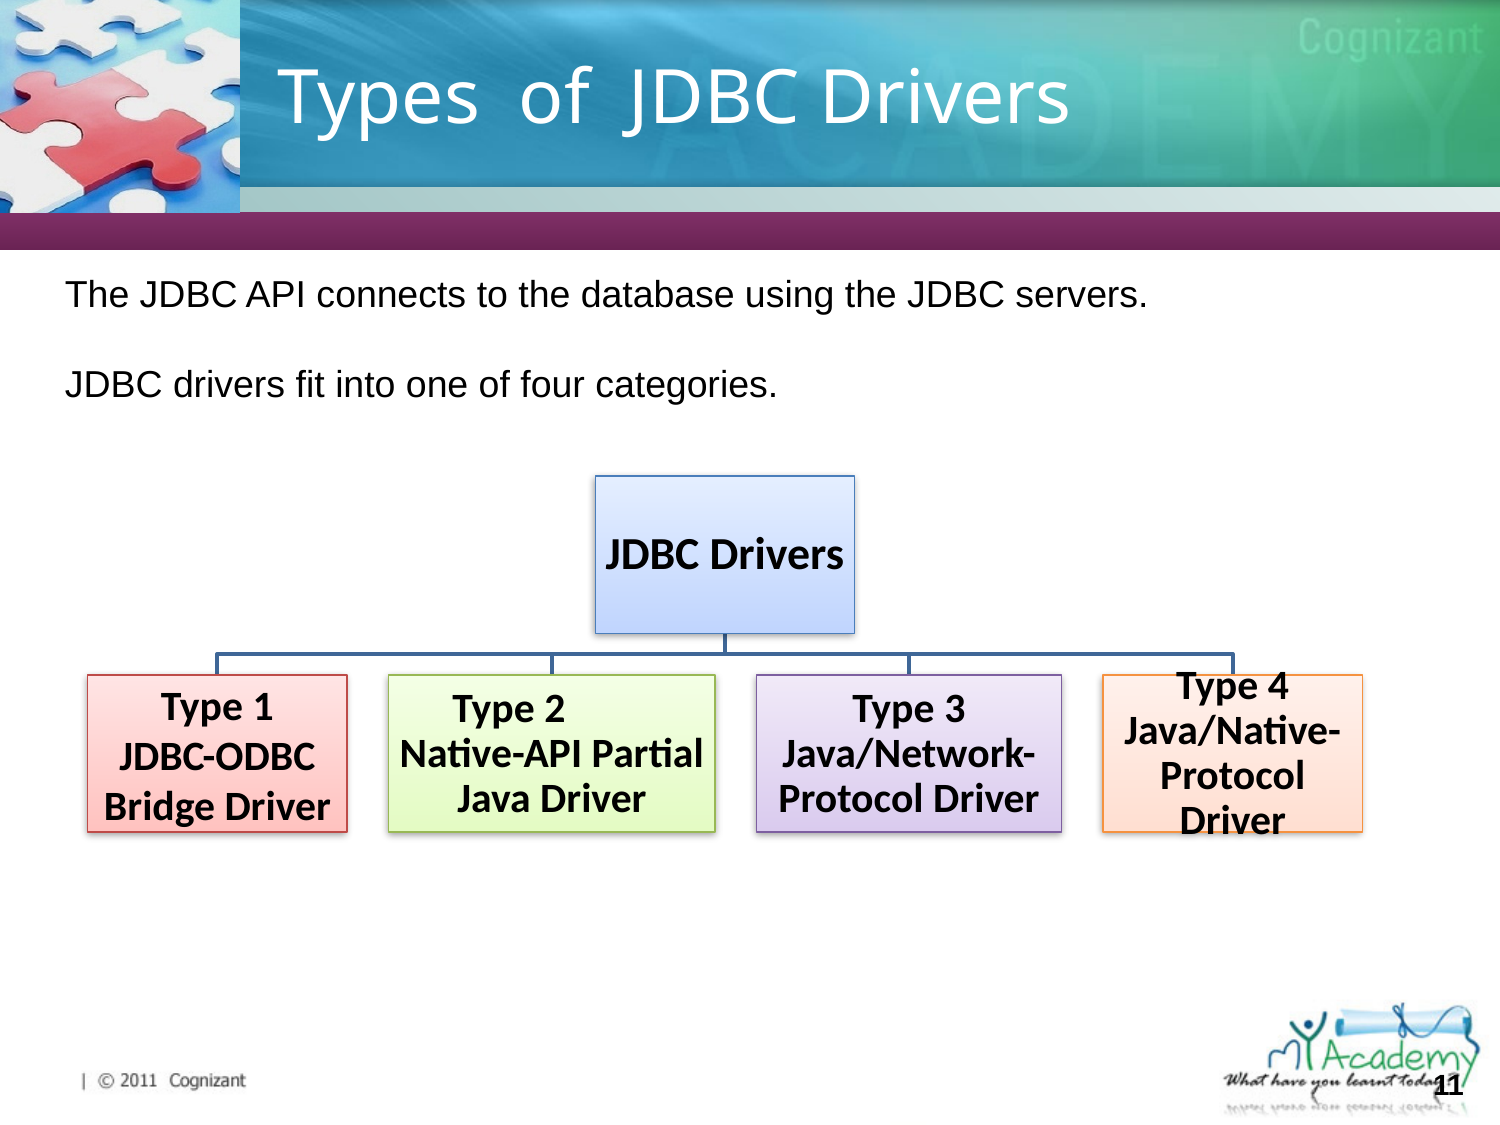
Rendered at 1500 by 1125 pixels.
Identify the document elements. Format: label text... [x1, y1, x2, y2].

text_box [37, 249, 1463, 402]
text_box The JDBC API connects to the database using the JDBC servers. JDBC drivers fit into one of four categories. [49, 262, 1463, 603]
picture [0, 0, 262, 213]
picture [0, 250, 1500, 1125]
title Types of JDBC Drivers [262, 0, 1500, 188]
slide_number 11 [1418, 1059, 1492, 1112]
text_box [87, 320, 1363, 988]
